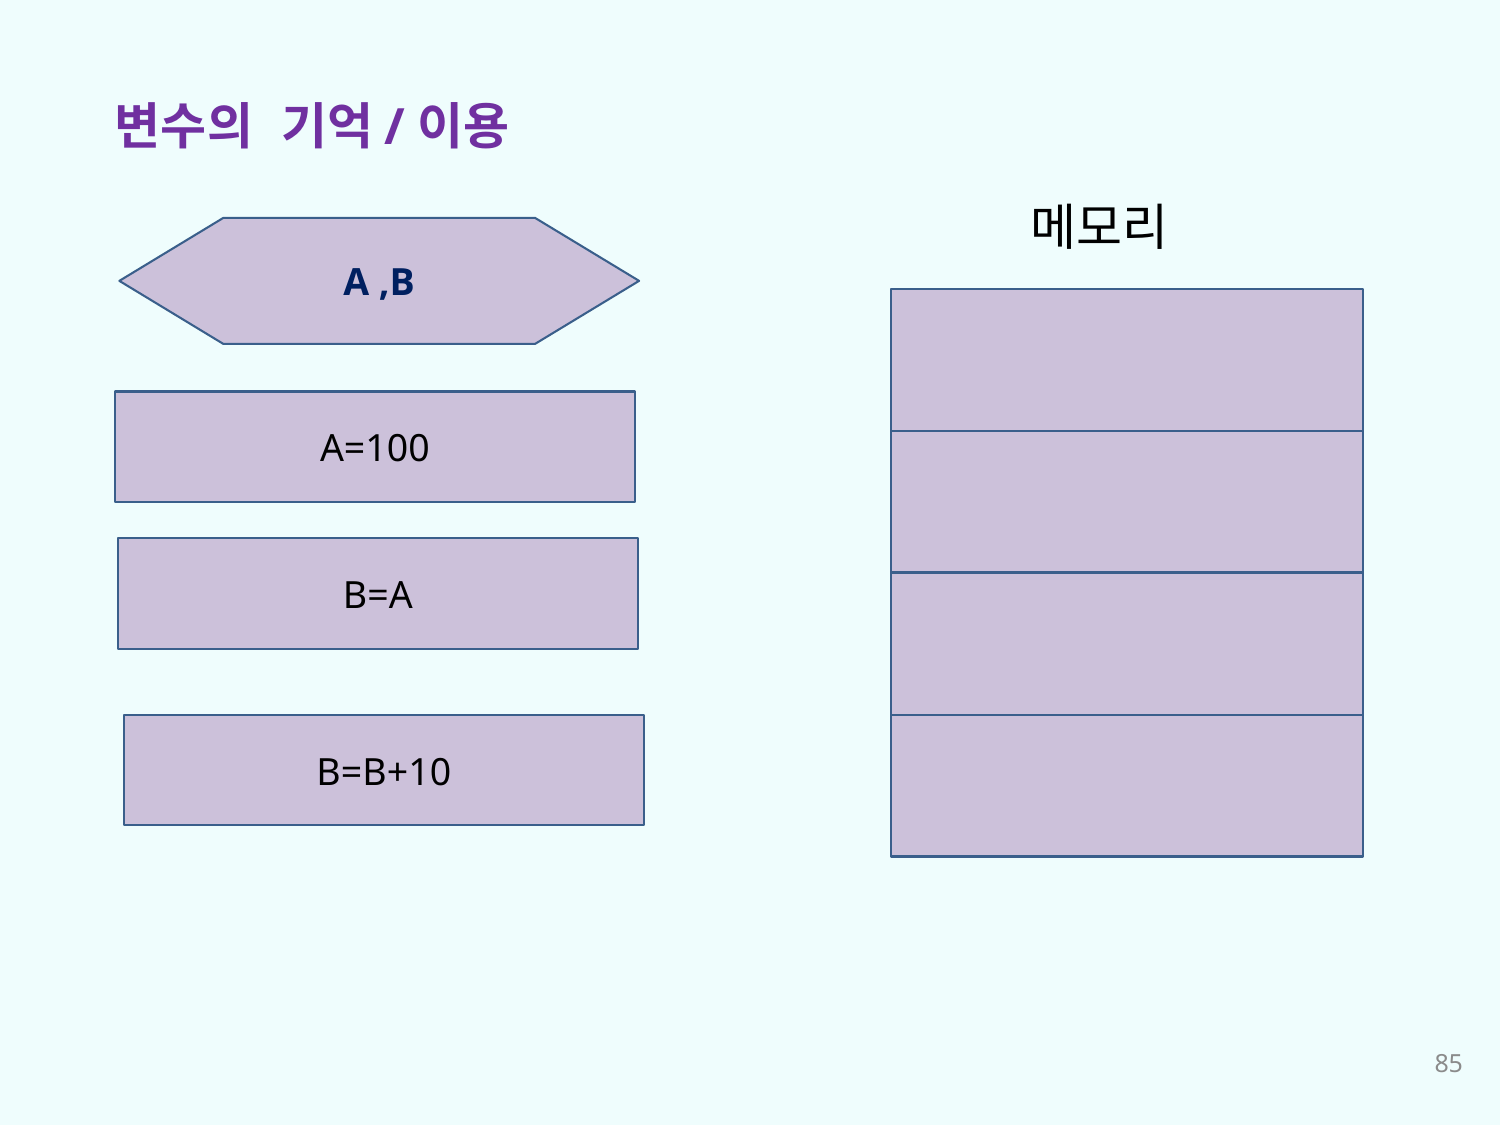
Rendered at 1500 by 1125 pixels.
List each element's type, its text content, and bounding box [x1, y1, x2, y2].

text_box 변수의 기억/이용 [100, 86, 1187, 162]
text_box 메모리 [1015, 188, 1239, 264]
slide_number 85 [1128, 1035, 1478, 1095]
text_box B=A [116, 536, 640, 651]
text_box A ,B [117, 215, 642, 346]
text_box B=B+10 [122, 713, 646, 827]
text_box [889, 713, 1365, 859]
text_box [889, 287, 1365, 429]
text_box [889, 571, 1365, 713]
text_box [889, 429, 1365, 571]
text_box A=100 [113, 389, 637, 504]
